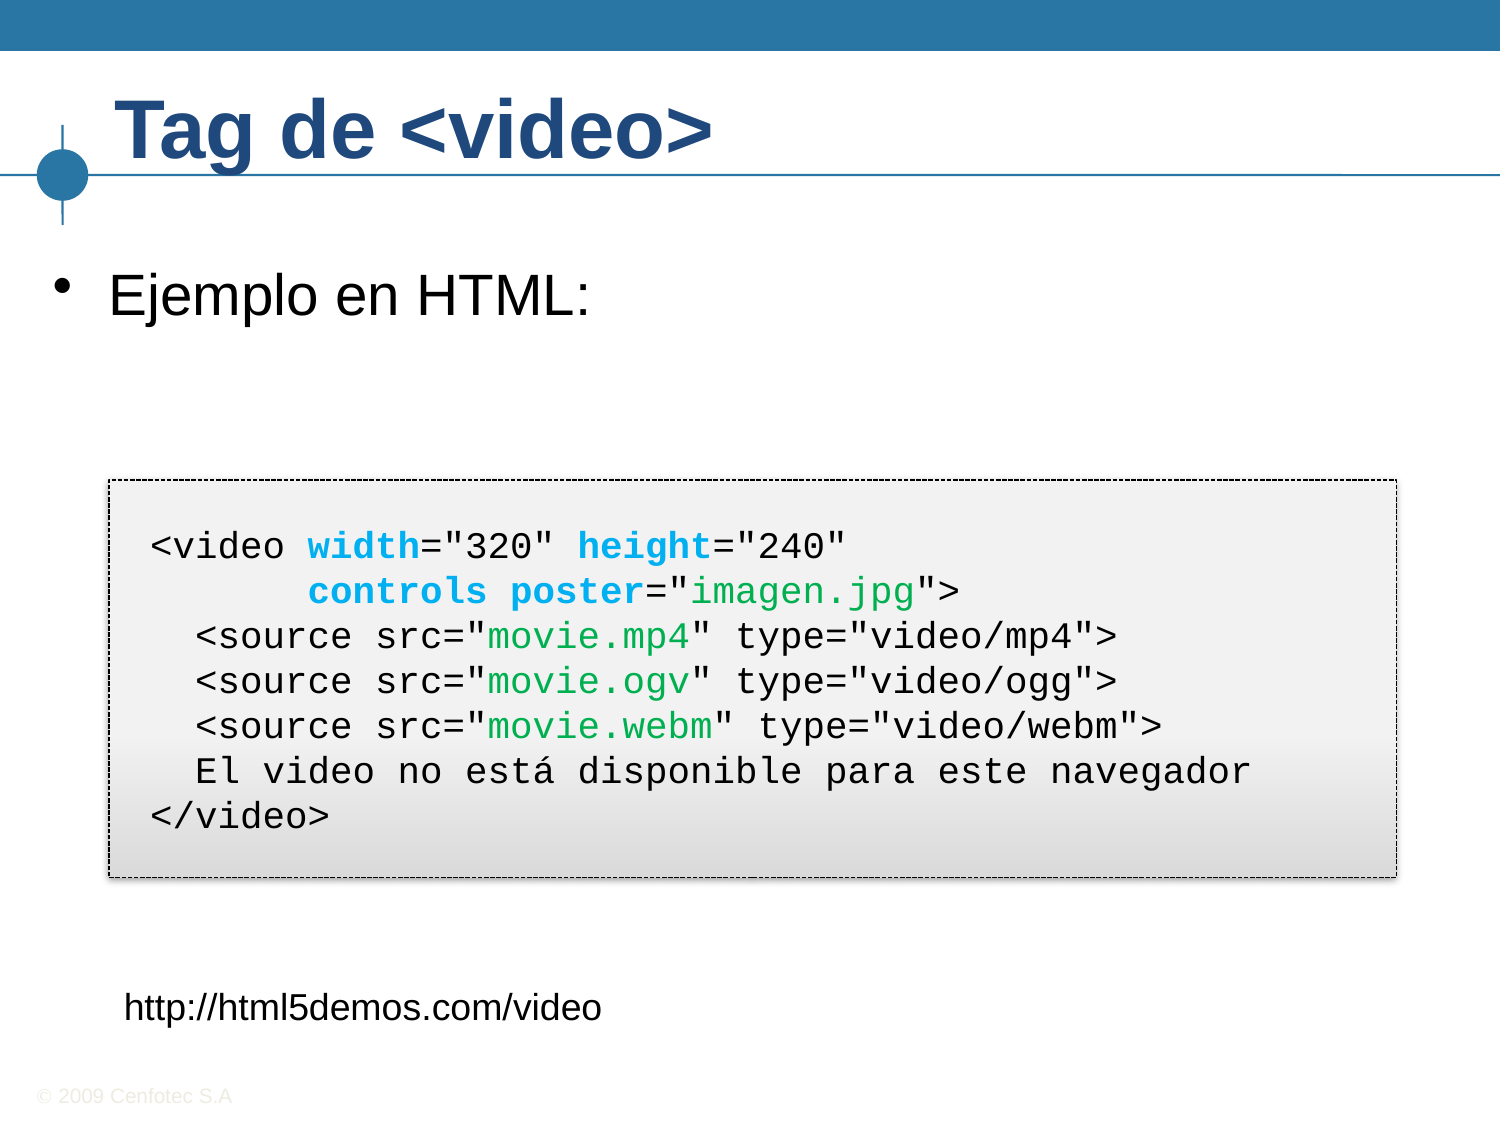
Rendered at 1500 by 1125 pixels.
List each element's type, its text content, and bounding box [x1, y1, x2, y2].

list Ejemplo en HTML: [37, 249, 1463, 1050]
text_box <video width="320" height="240" controls poster="imagen.jpg"> <source src="movie.mp4" type="video/mp4"> <source src="movie.ogv" type="video/ogg"> <source src="movie.webm" type="video/webm"> El video no está disponible para este navegador </video> [108, 479, 1397, 878]
text_box http://html5demos.com/video [108, 975, 753, 1036]
title Tag de <video> [99, 62, 1288, 188]
